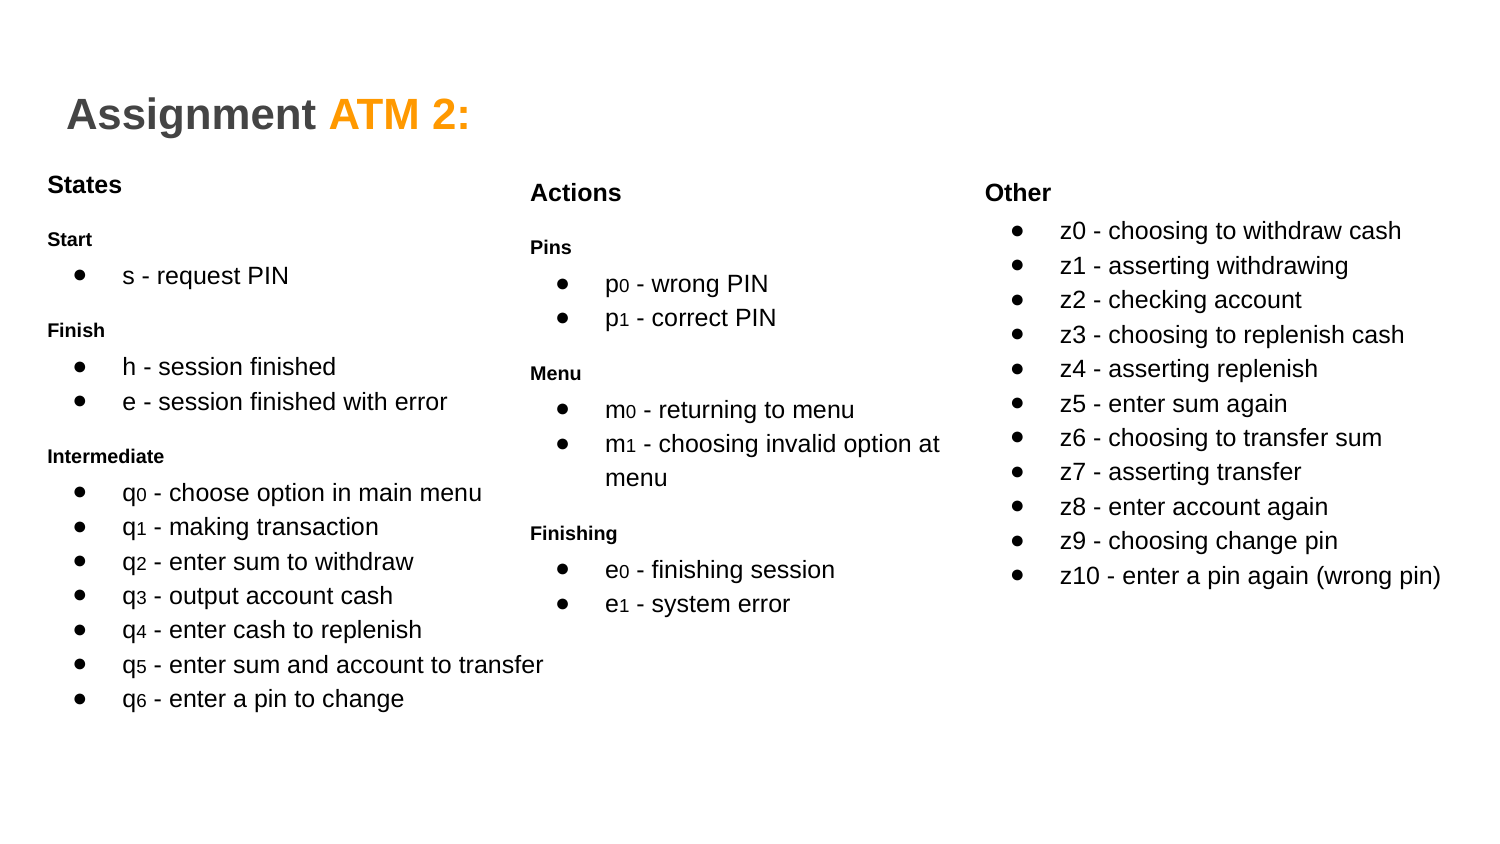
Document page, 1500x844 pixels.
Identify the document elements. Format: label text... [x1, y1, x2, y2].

text_box Actions Pins p0 - wrong PIN p1 - correct PIN Menu m0 - returning to menu m1 - choosing invalid option at menu Finishing e0 - finishing session e1 - system error [515, 153, 969, 815]
text_box Assignment ATM 2: [51, 31, 1449, 153]
text_box Other z0 - choosing to withdraw cash z1 - asserting withdrawing z2 - checking account z3 - choosing to replenish cash z4 - asserting replenish z5 - enter sum again z6 - choosing to transfer sum z7 - asserting transfer z8 - enter account again z9 - choosing change pin z10 - enter a pin again (wrong pin) [969, 153, 1459, 815]
text_box States Start s - request PIN Finish h - session finished e - session finished with error Intermediate q0 - choose option in main menu q1 - making transaction q2 - enter sum to withdraw q3 - output account cash q4 - enter cash to replenish q5 - enter sum and account to transfer q6 - enter a pin to change [32, 145, 576, 807]
